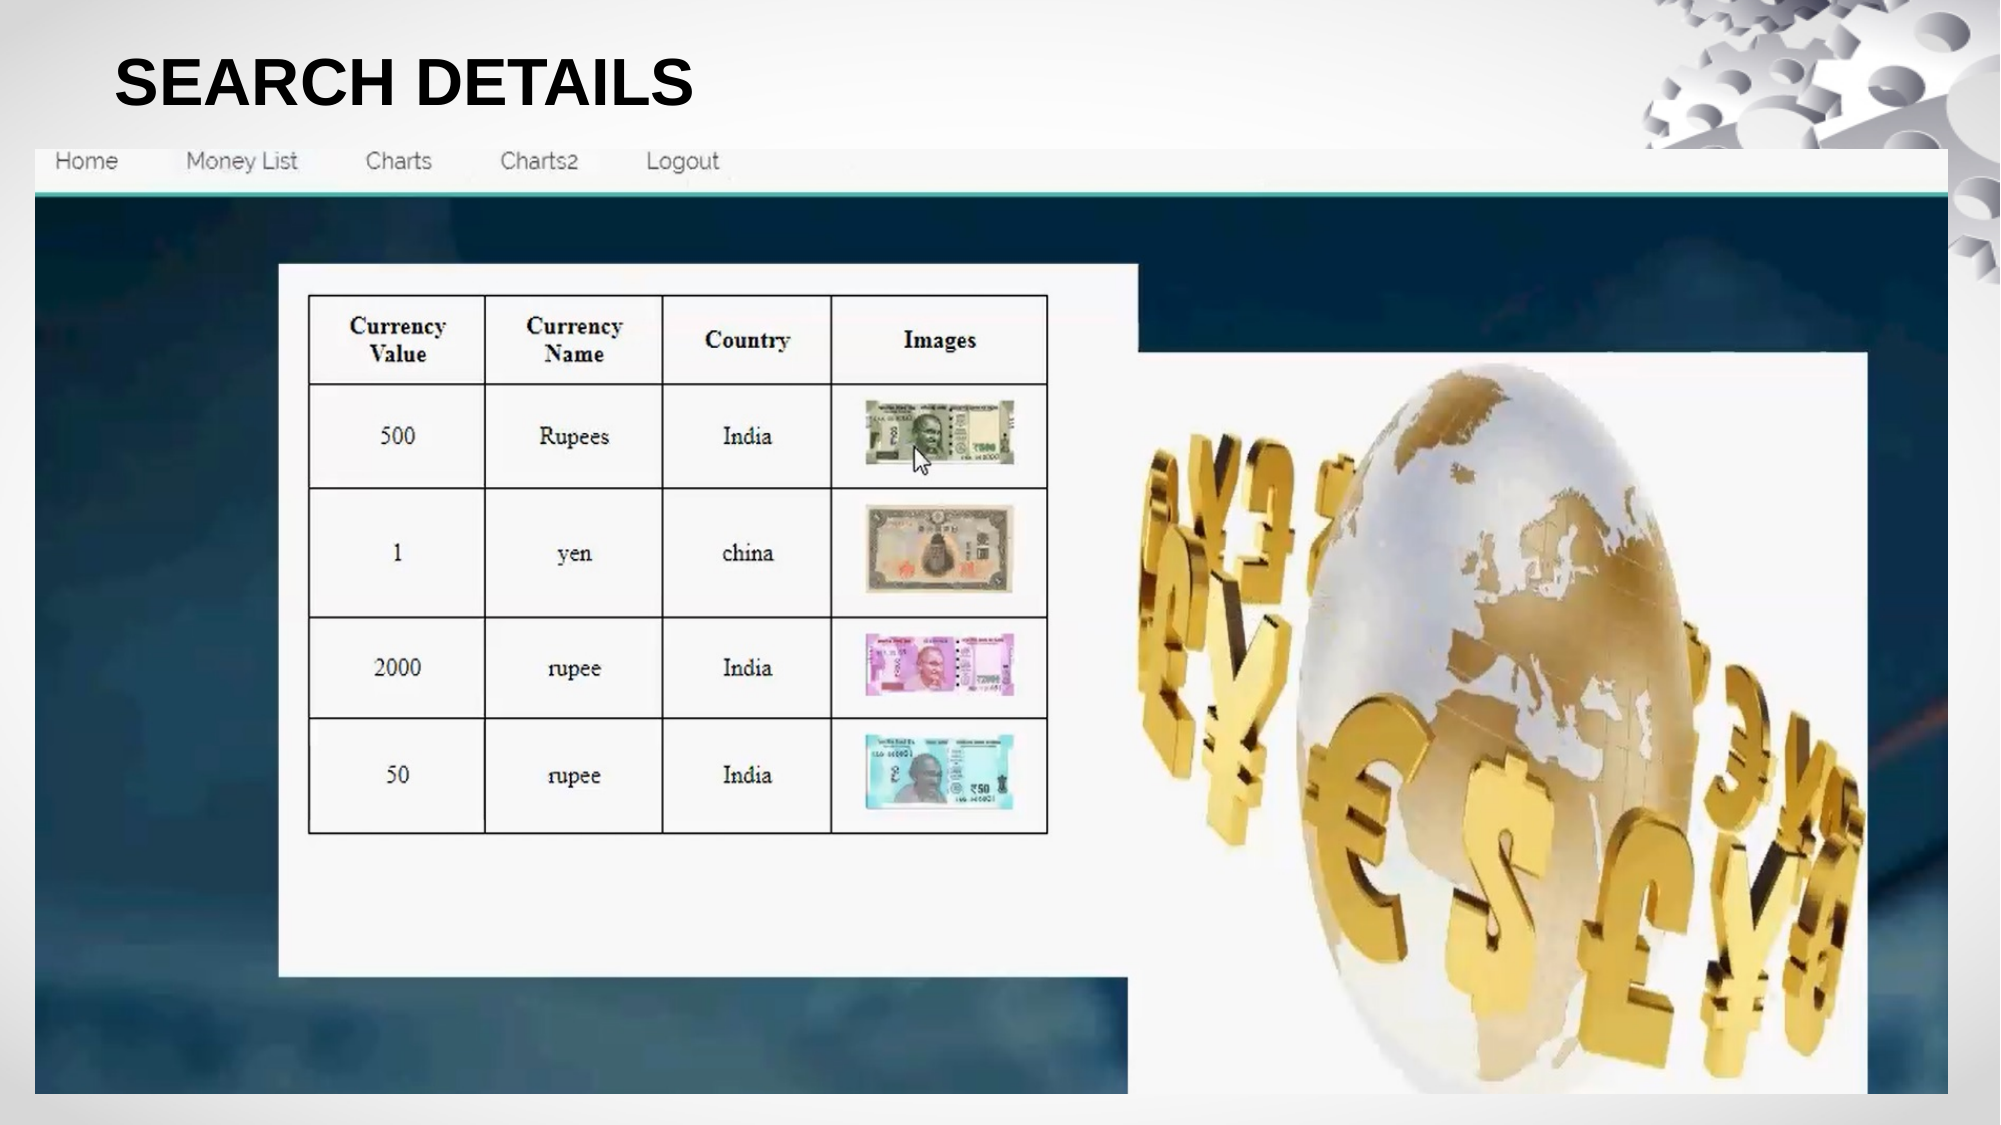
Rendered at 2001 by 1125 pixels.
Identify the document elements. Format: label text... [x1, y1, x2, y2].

title SEARCH DETAILS [99, 30, 1901, 127]
picture [0, 0, 2000, 1125]
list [35, 149, 1948, 1094]
